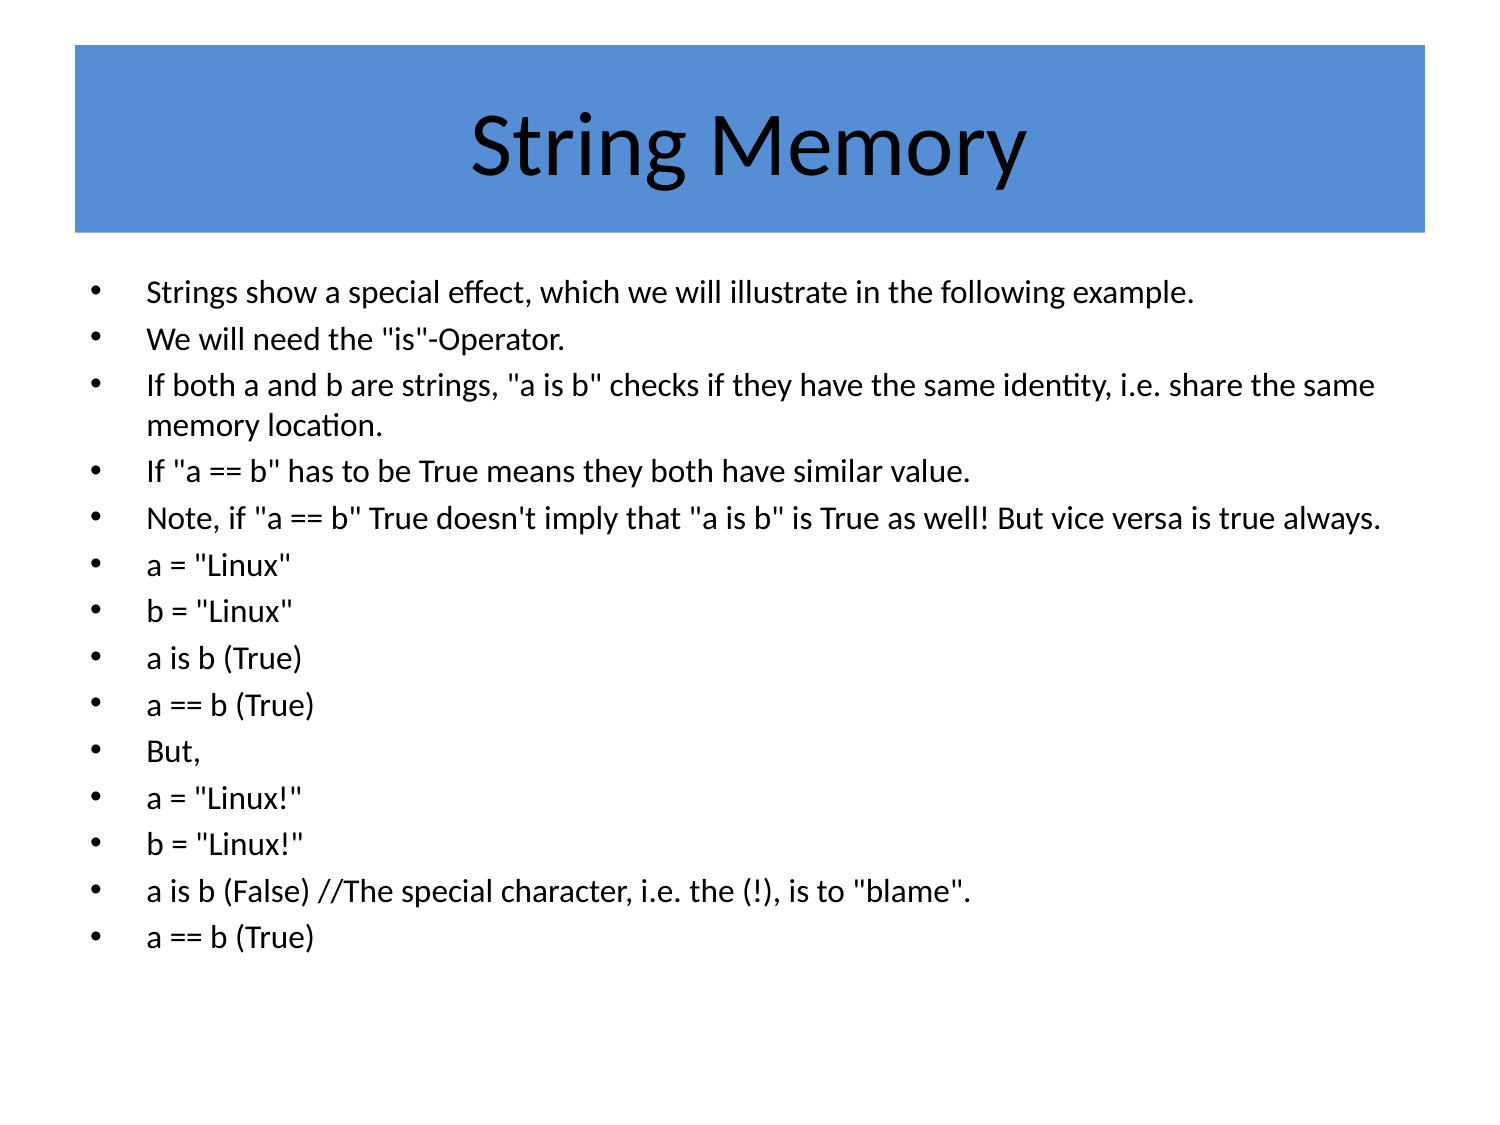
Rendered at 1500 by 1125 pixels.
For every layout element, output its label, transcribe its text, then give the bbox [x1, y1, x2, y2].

list Strings show a special effect, which we will illustrate in the following example. We will need the "is"-Operator. If both a and b are strings, "a is b" checks if they have the same identity, i.e. share the same memory location. If "a == b" has to be True means they both have similar value. Note, if "a == b" True doesn't imply that "a is b" is True as well! But vice versa is true always. a = "Linux" b = "Linux" a is b (True) a == b (True) But, a = "Linux!" b = "Linux!" a is b (False) //The special character, i.e. the (!), is to "blame". a == b (True) [75, 262, 1425, 1005]
title String Memory [75, 45, 1425, 233]
